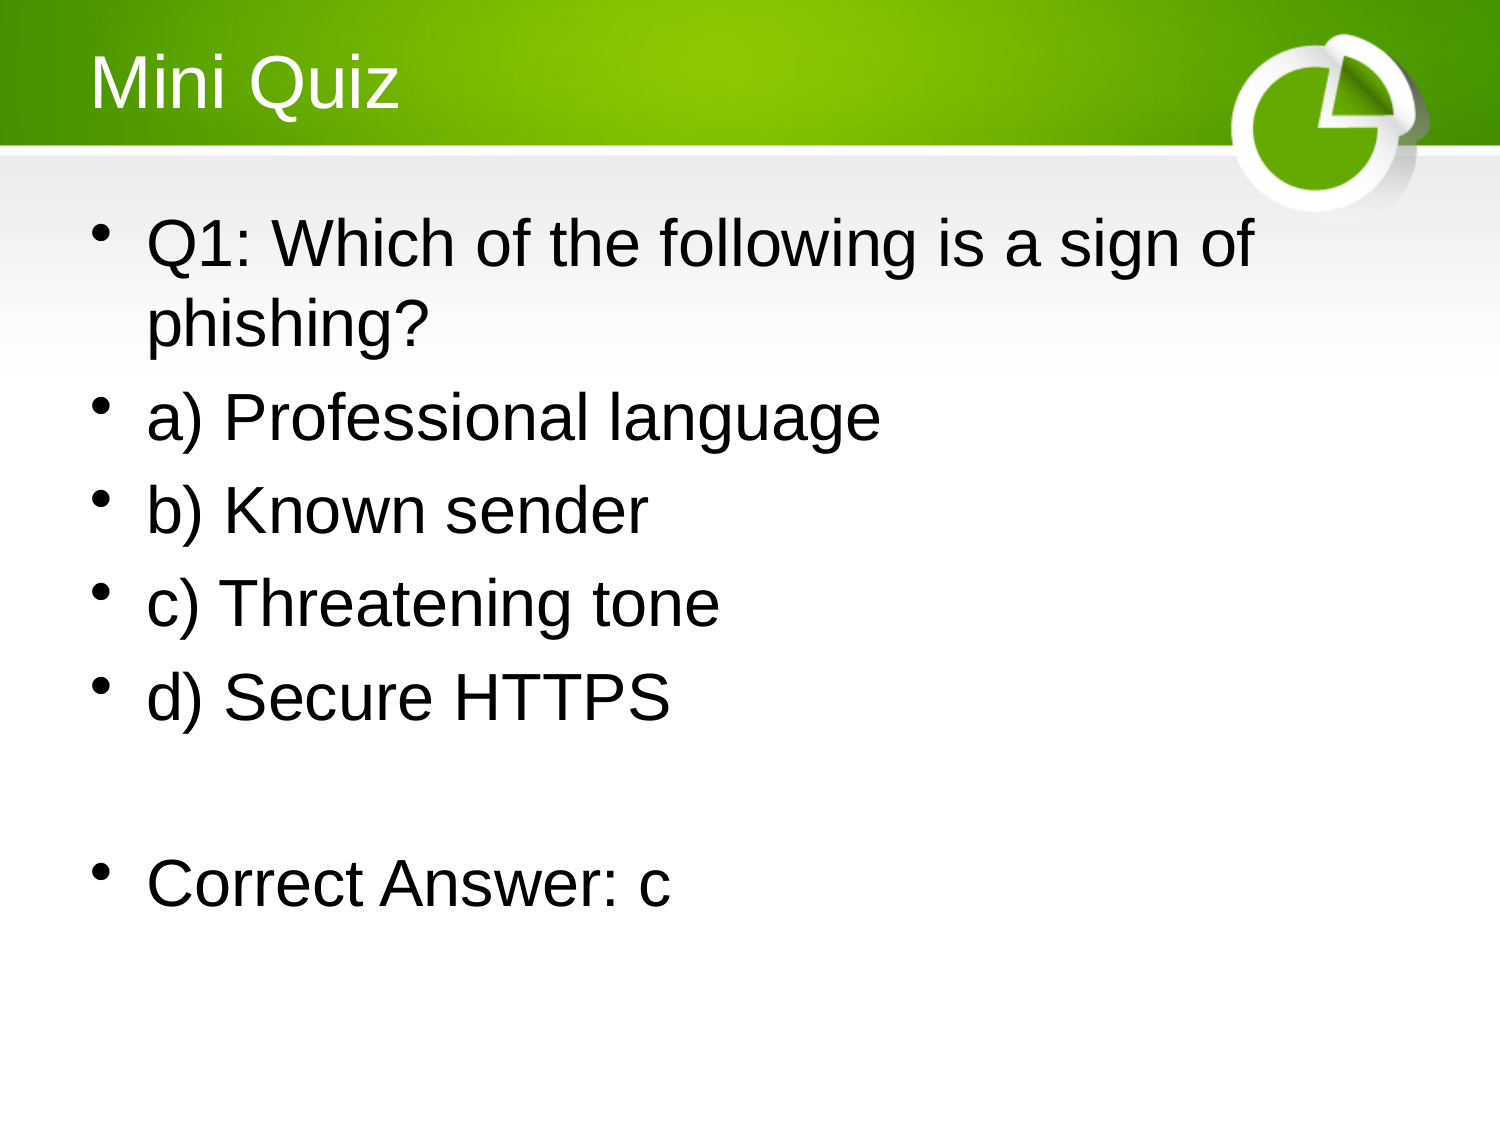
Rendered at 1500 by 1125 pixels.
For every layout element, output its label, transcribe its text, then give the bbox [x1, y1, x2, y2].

picture [0, 0, 1500, 1125]
list Q1: Which of the following is a sign of phishing? a) Professional language b) Known sender c) Threatening tone d) Secure HTTPS Correct Answer: c [74, 192, 1426, 1006]
title Mini Quiz [74, 30, 1426, 127]
